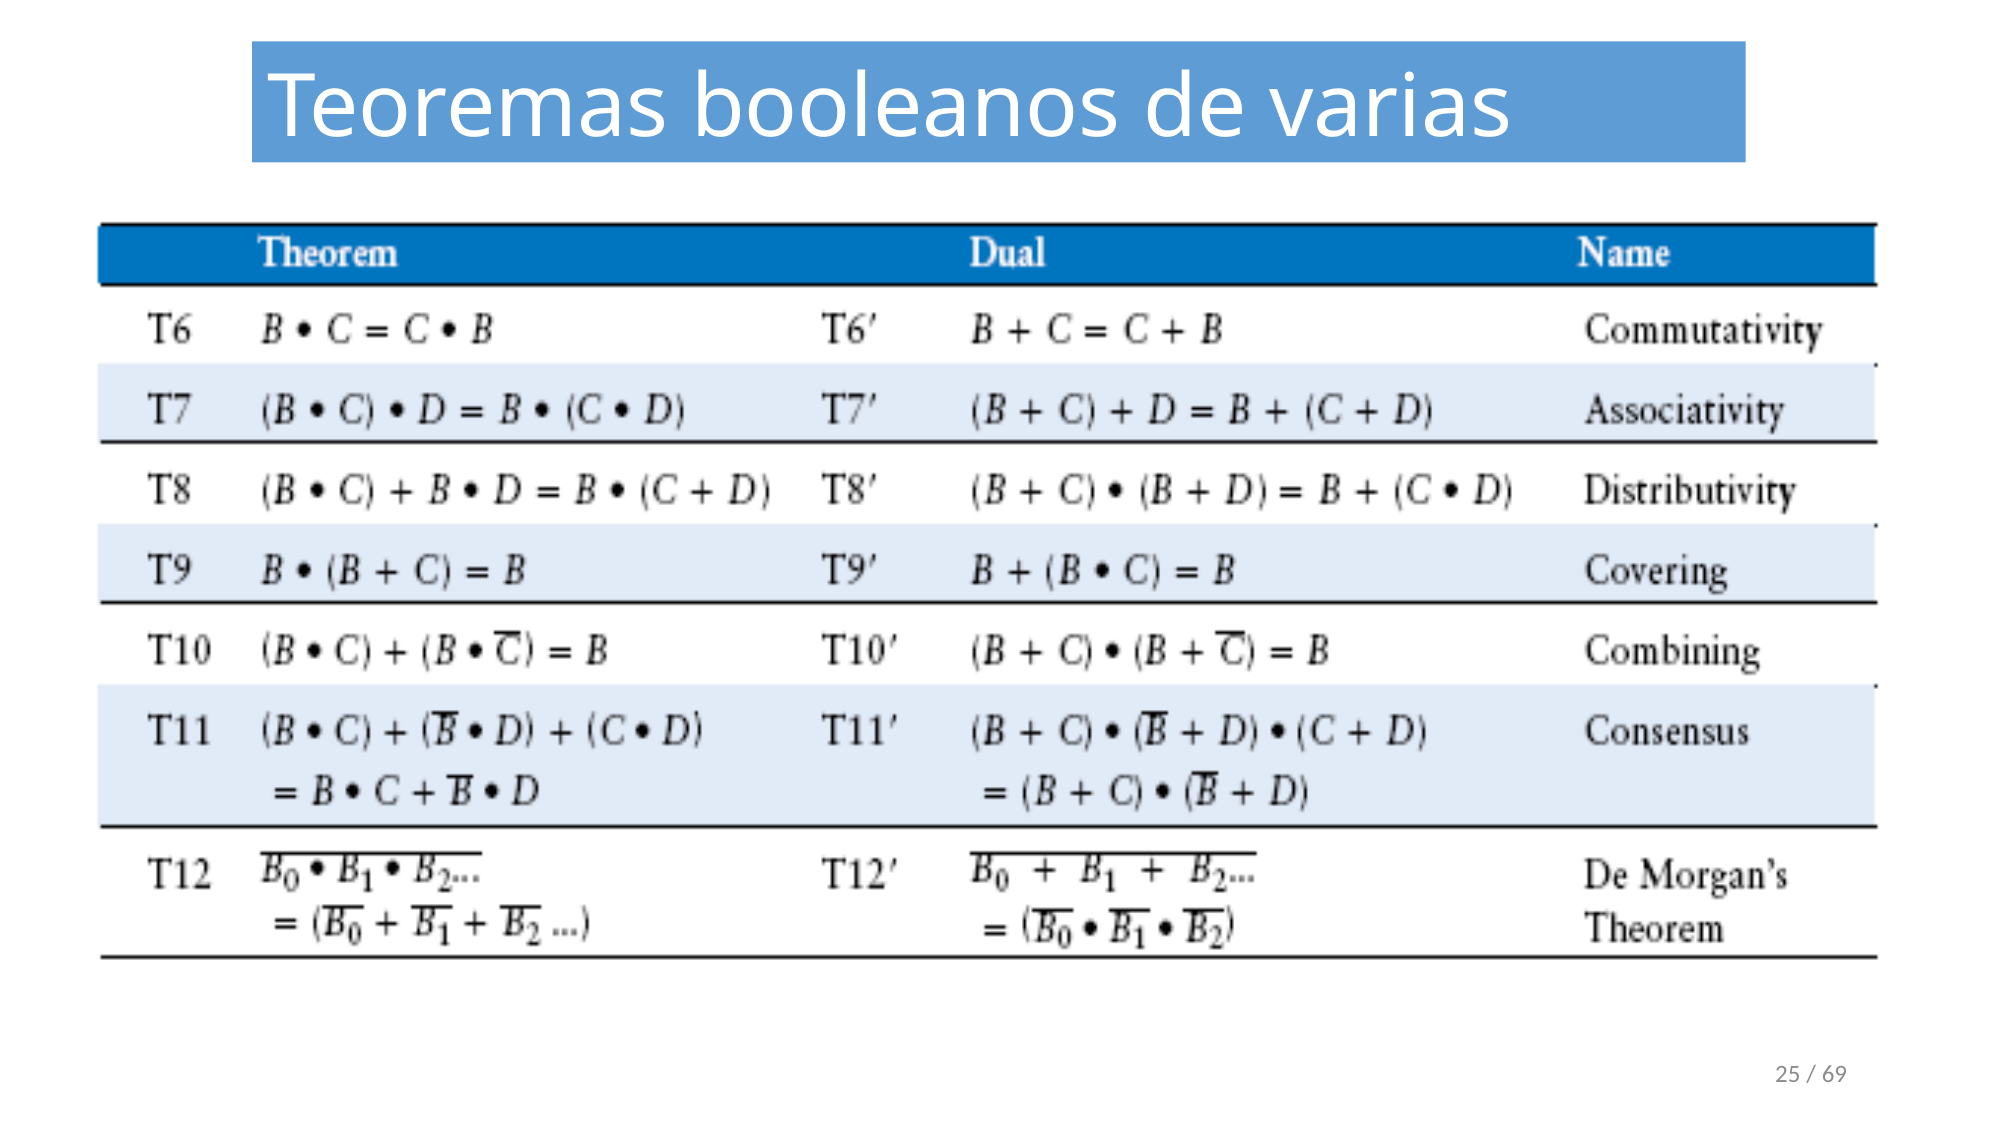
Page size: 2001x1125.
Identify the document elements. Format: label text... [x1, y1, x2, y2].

slide_number ‹#› / 69 [1412, 1042, 1863, 1103]
picture [81, 203, 1908, 980]
text_box Teoremas booleanos de varias variables [252, 41, 1746, 163]
